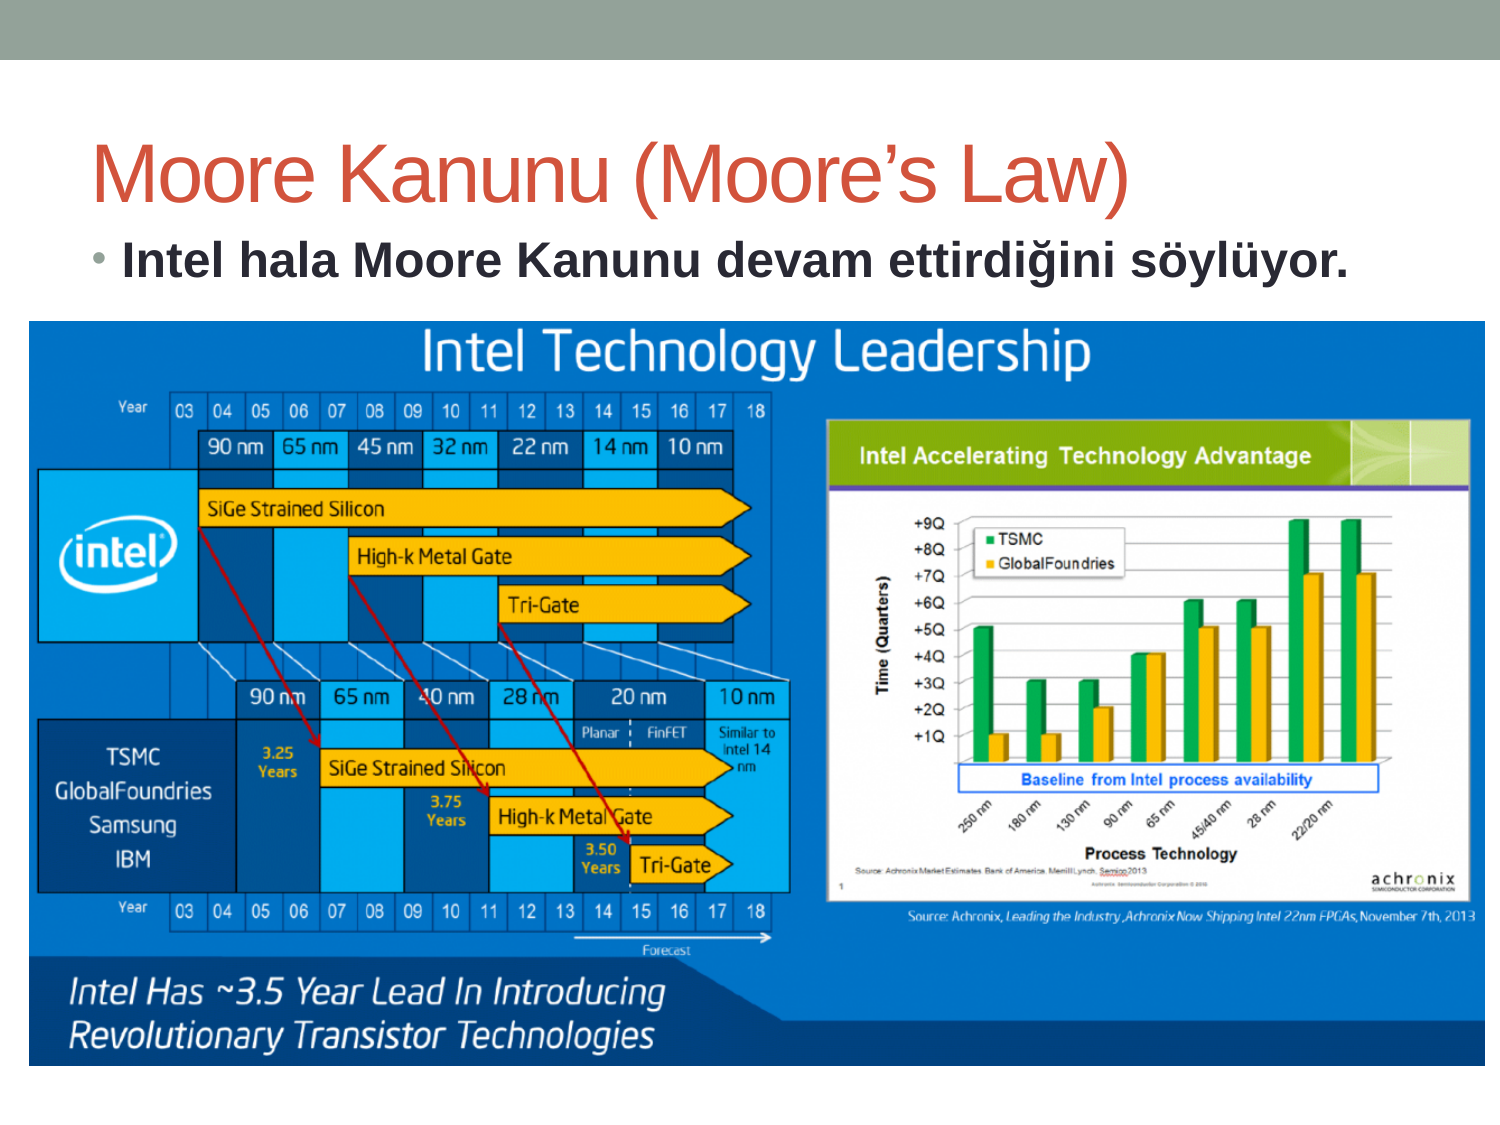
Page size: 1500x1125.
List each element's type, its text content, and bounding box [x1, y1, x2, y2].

list Intel hala Moore Kanunu devam ettirdiğini söylüyor. [76, 219, 1437, 318]
title Moore Kanunu (Moore’s Law) [75, 87, 1425, 250]
picture [29, 321, 1485, 1066]
